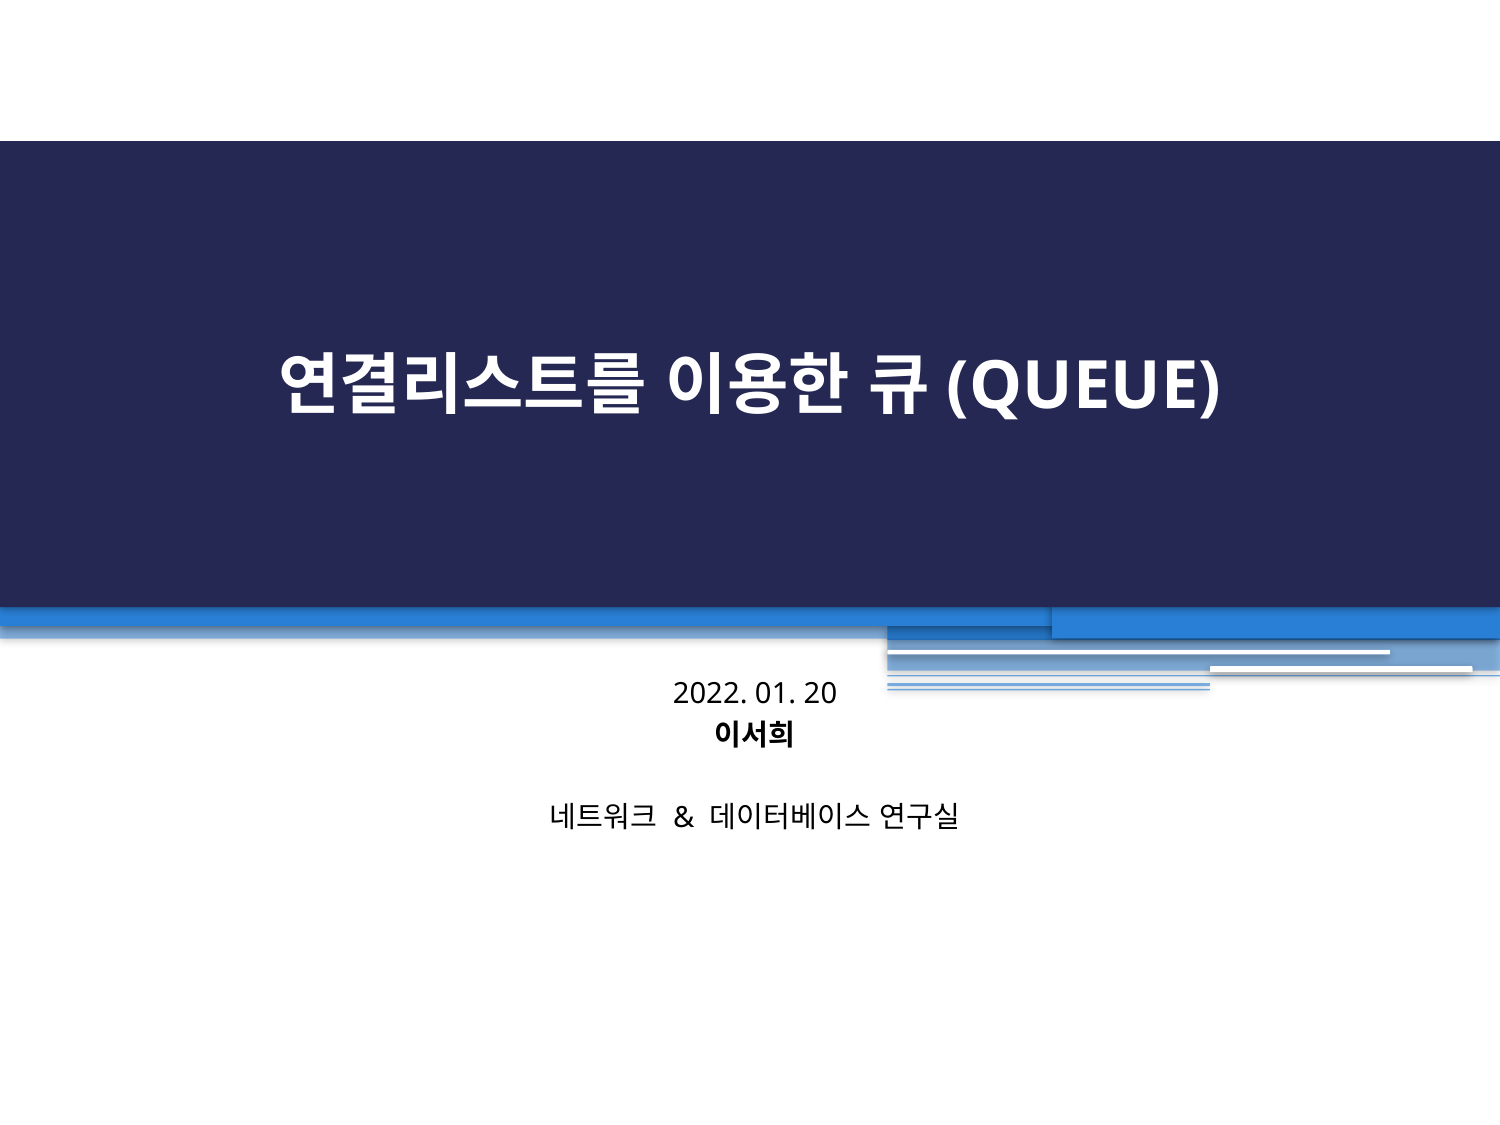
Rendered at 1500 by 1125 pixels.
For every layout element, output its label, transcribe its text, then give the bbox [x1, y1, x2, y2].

subtitle 2022. 01. 20 이서희 네트워크 & 데이터베이스 연구실 [225, 667, 1275, 955]
title 연결리스트를 이용한 큐(Queue) [112, 254, 1388, 496]
